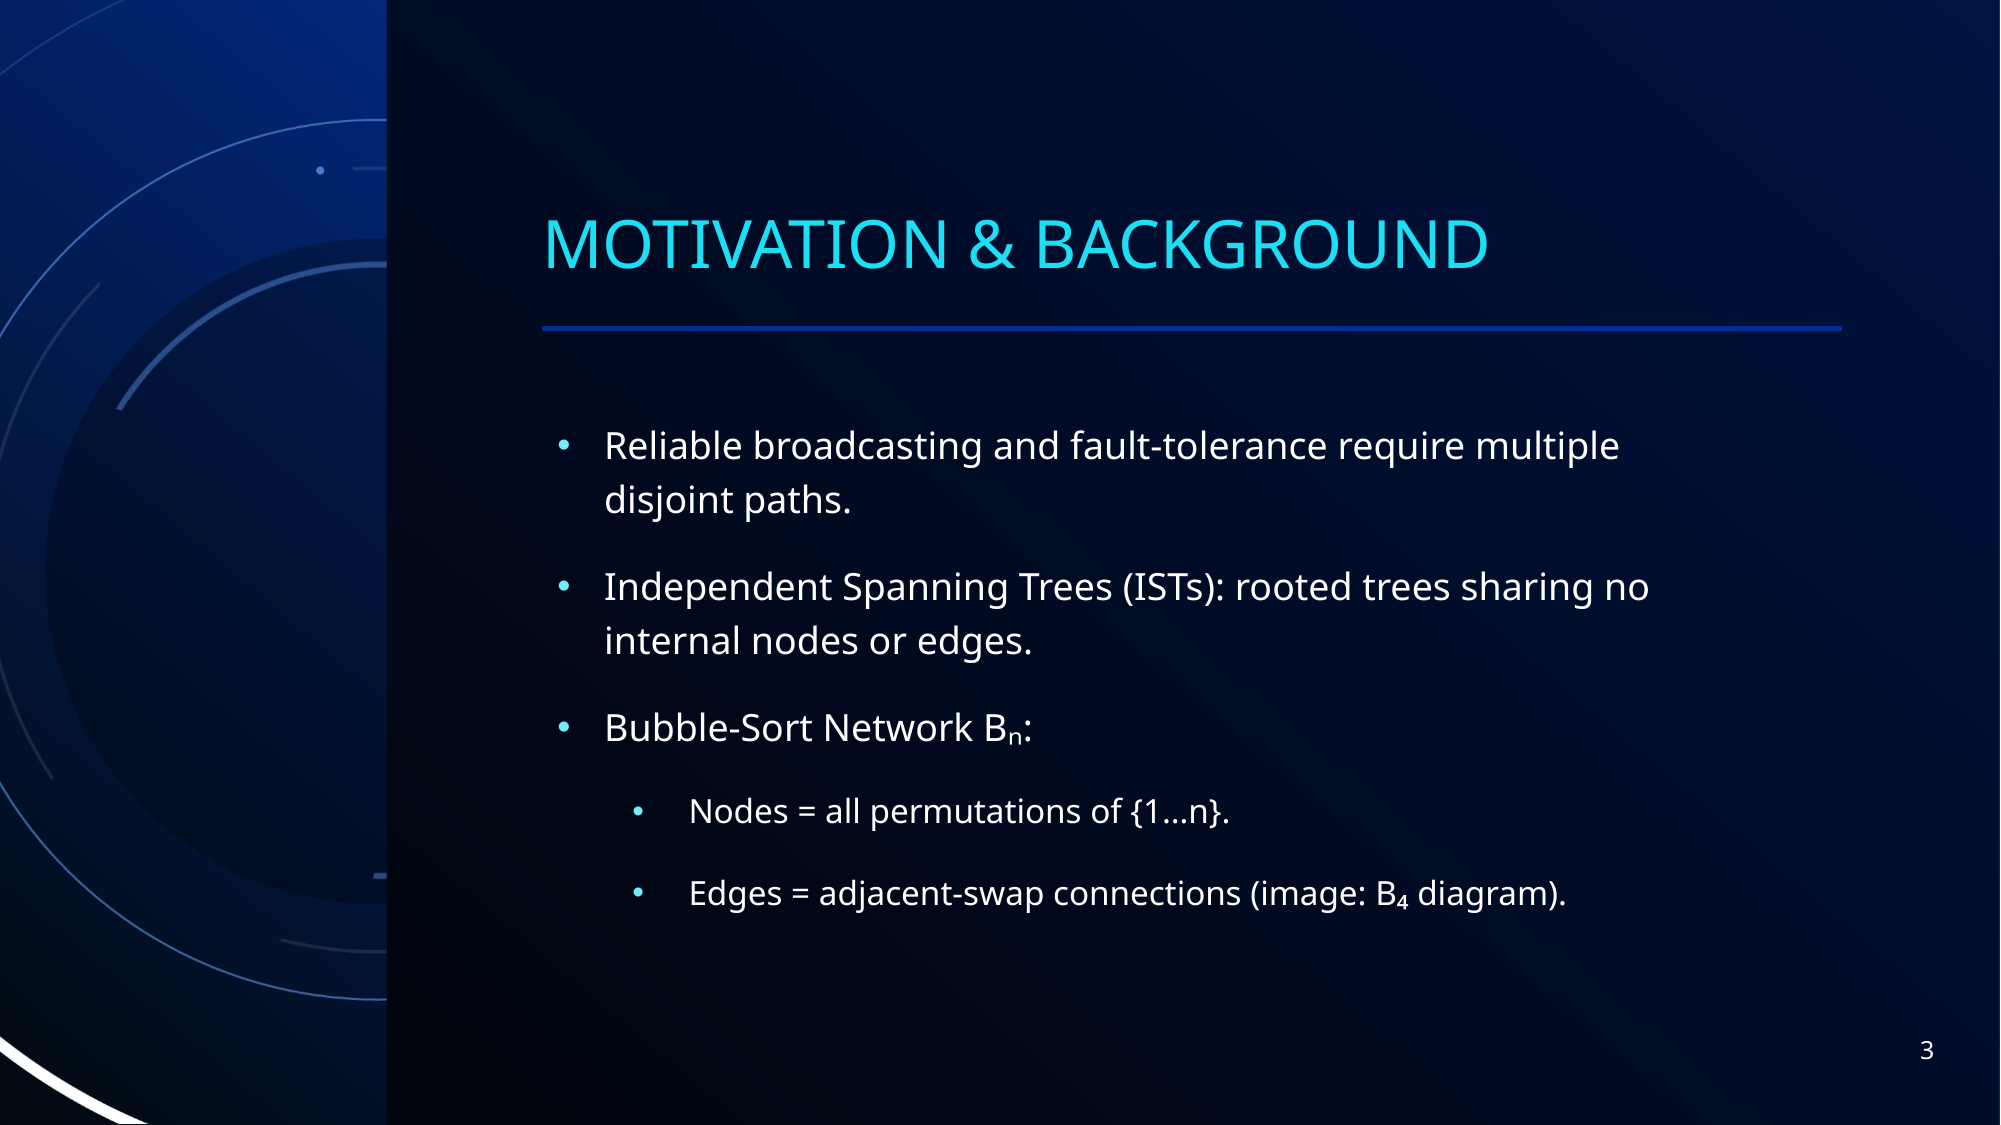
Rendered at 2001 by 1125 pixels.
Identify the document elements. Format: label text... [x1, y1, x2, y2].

list Reliable broadcasting and fault‑tolerance require multiple disjoint paths. Independent Spanning Trees (ISTs): rooted trees sharing no internal nodes or edges. Bubble‑Sort Network Bₙ: Nodes = all permutations of {1…n}. Edges = adjacent‐swap connections (image: B₄ diagram). [542, 405, 1760, 1009]
slide_number 3 [1499, 1021, 1950, 1082]
picture [0, 0, 387, 1124]
title Motivation & Background [542, 18, 1760, 291]
